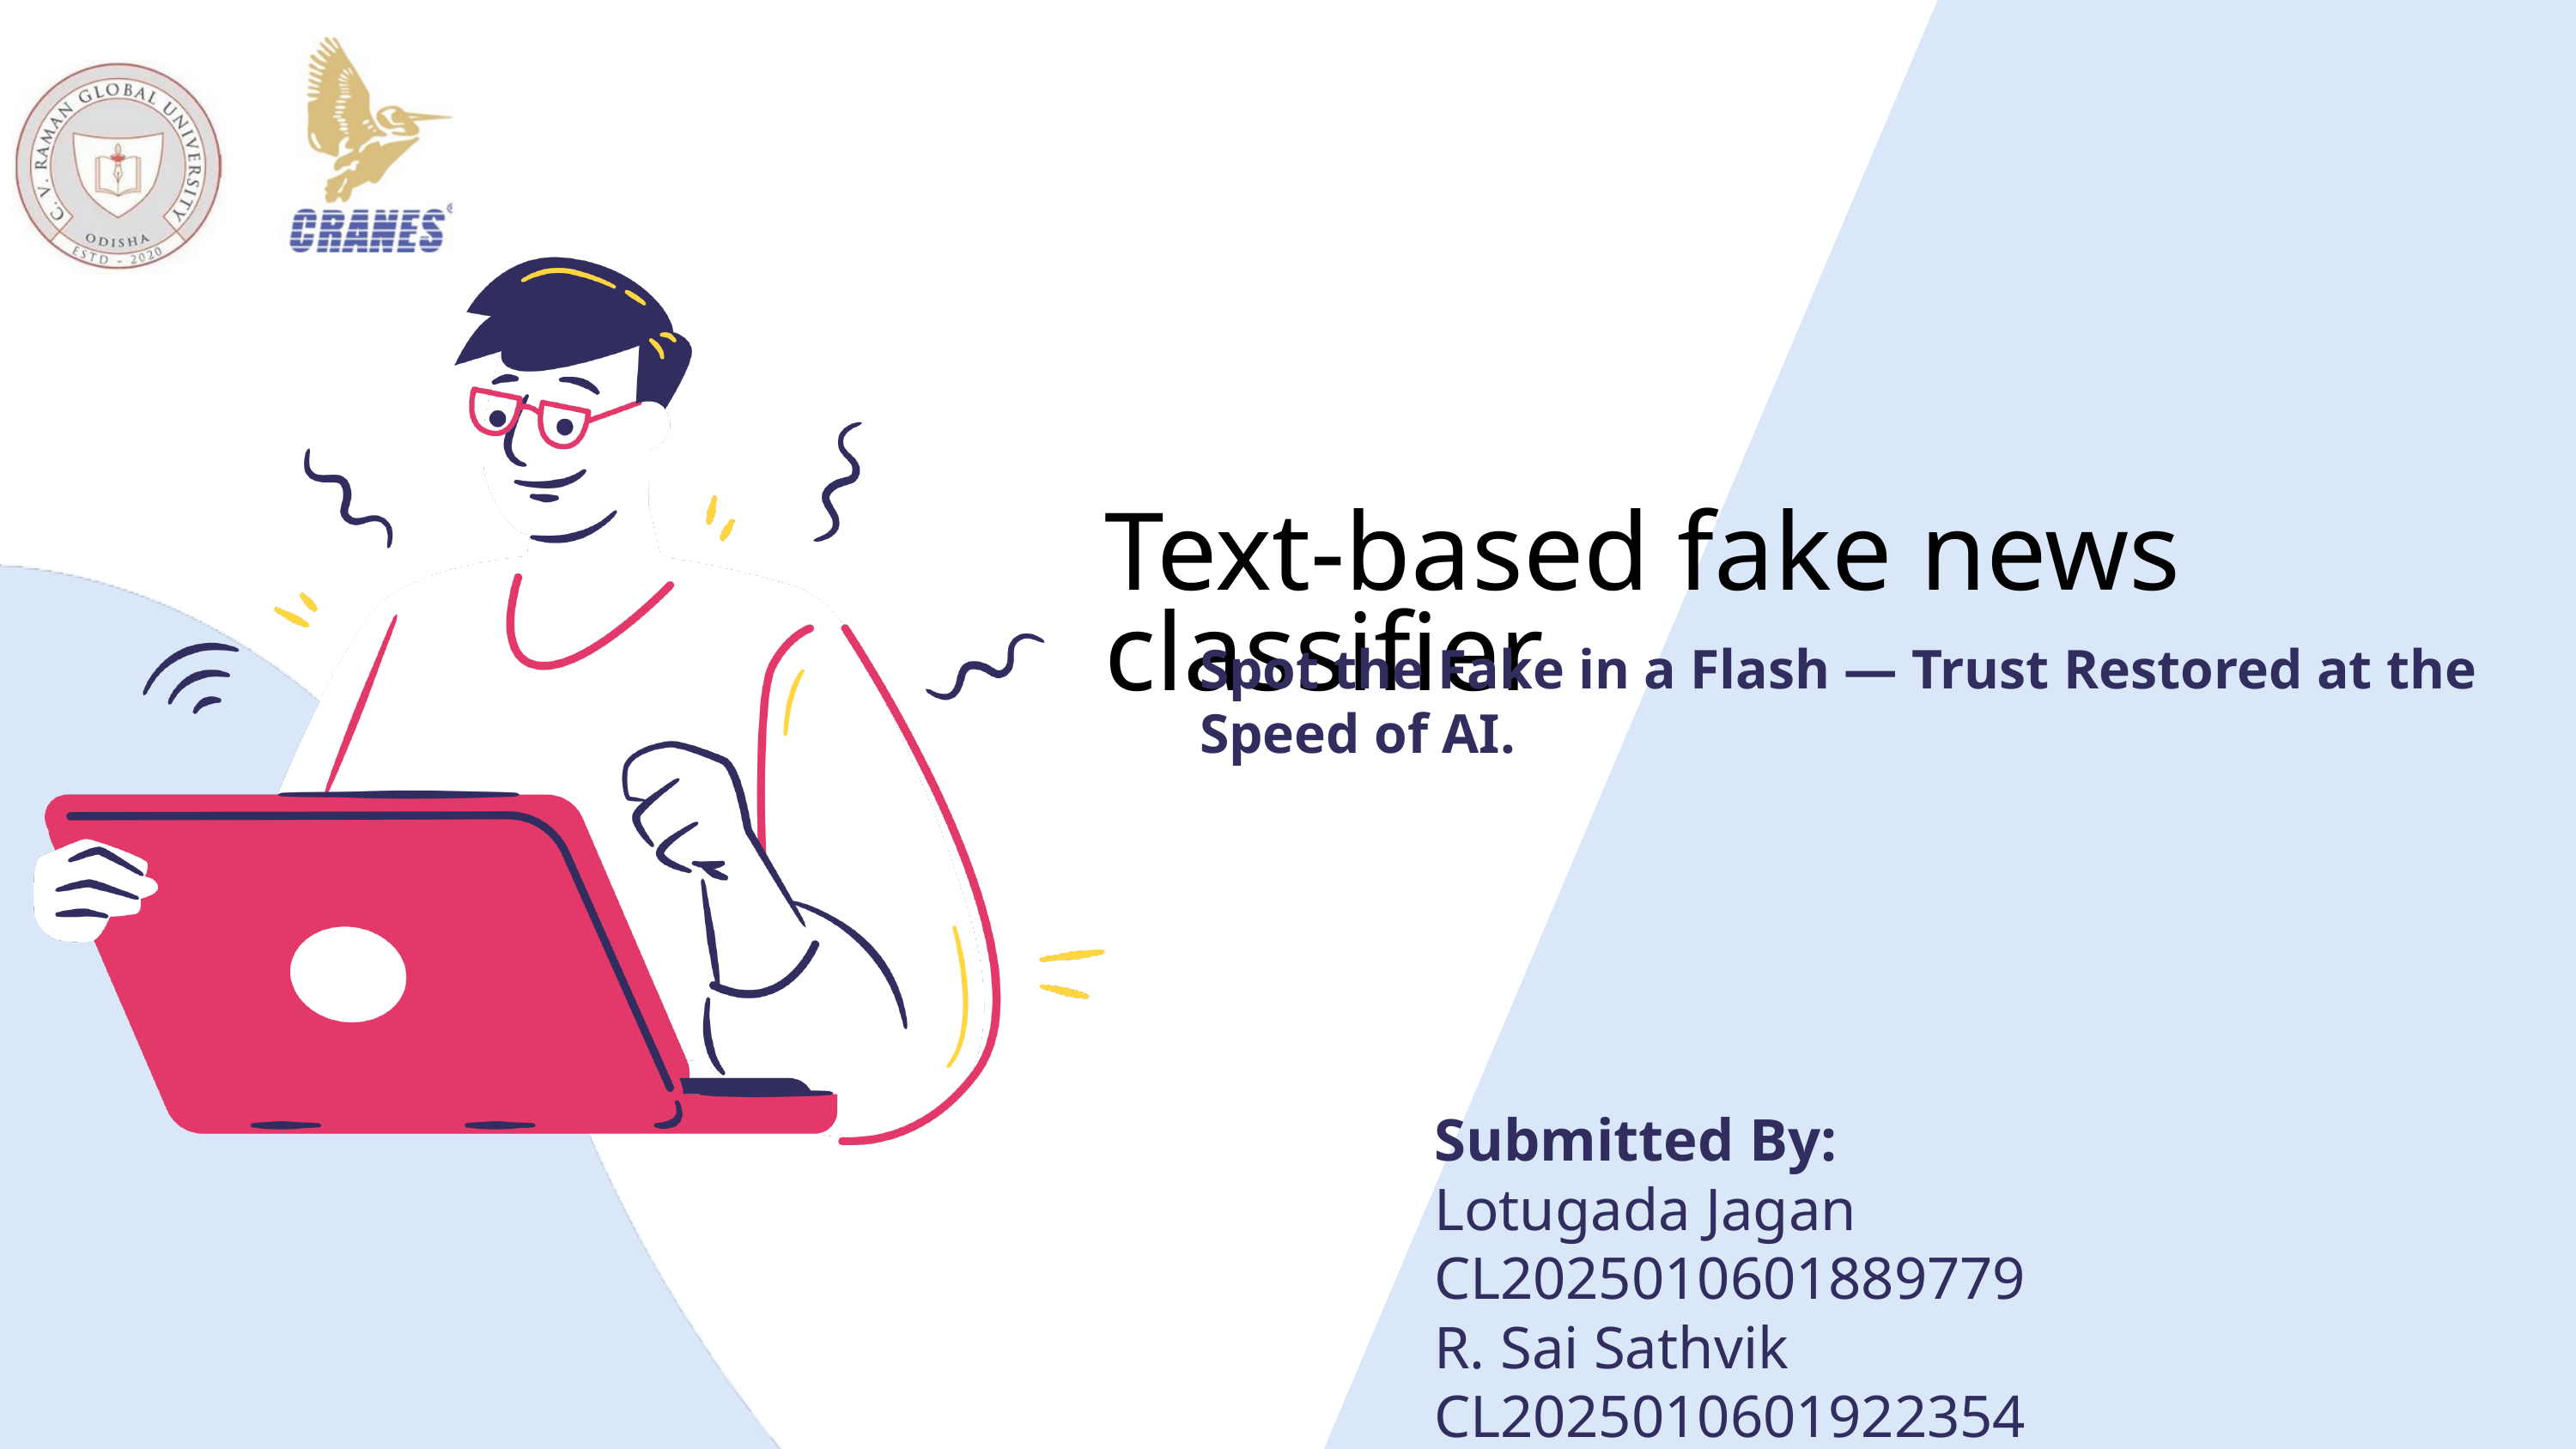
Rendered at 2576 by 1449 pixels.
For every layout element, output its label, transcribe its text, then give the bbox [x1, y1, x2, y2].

text_box Text-based fake news classifier [1104, 512, 2502, 712]
text_box [33, 252, 1105, 1145]
text_box [0, 0, 1938, 1449]
text_box [12, 60, 228, 276]
text_box Submitted By: Lotugada Jagan CL2025010601889779 R. Sai Sathvik CL2025010601922354 Sarada Prasanna Rath CL2025010601889577 Subham Subhrajyoti CL2025010601934246 [1434, 1103, 2576, 1449]
text_box Spot the Fake in a Flash — Trust Restored at the Speed of AI. [1200, 634, 2502, 1022]
text_box [263, 37, 478, 252]
